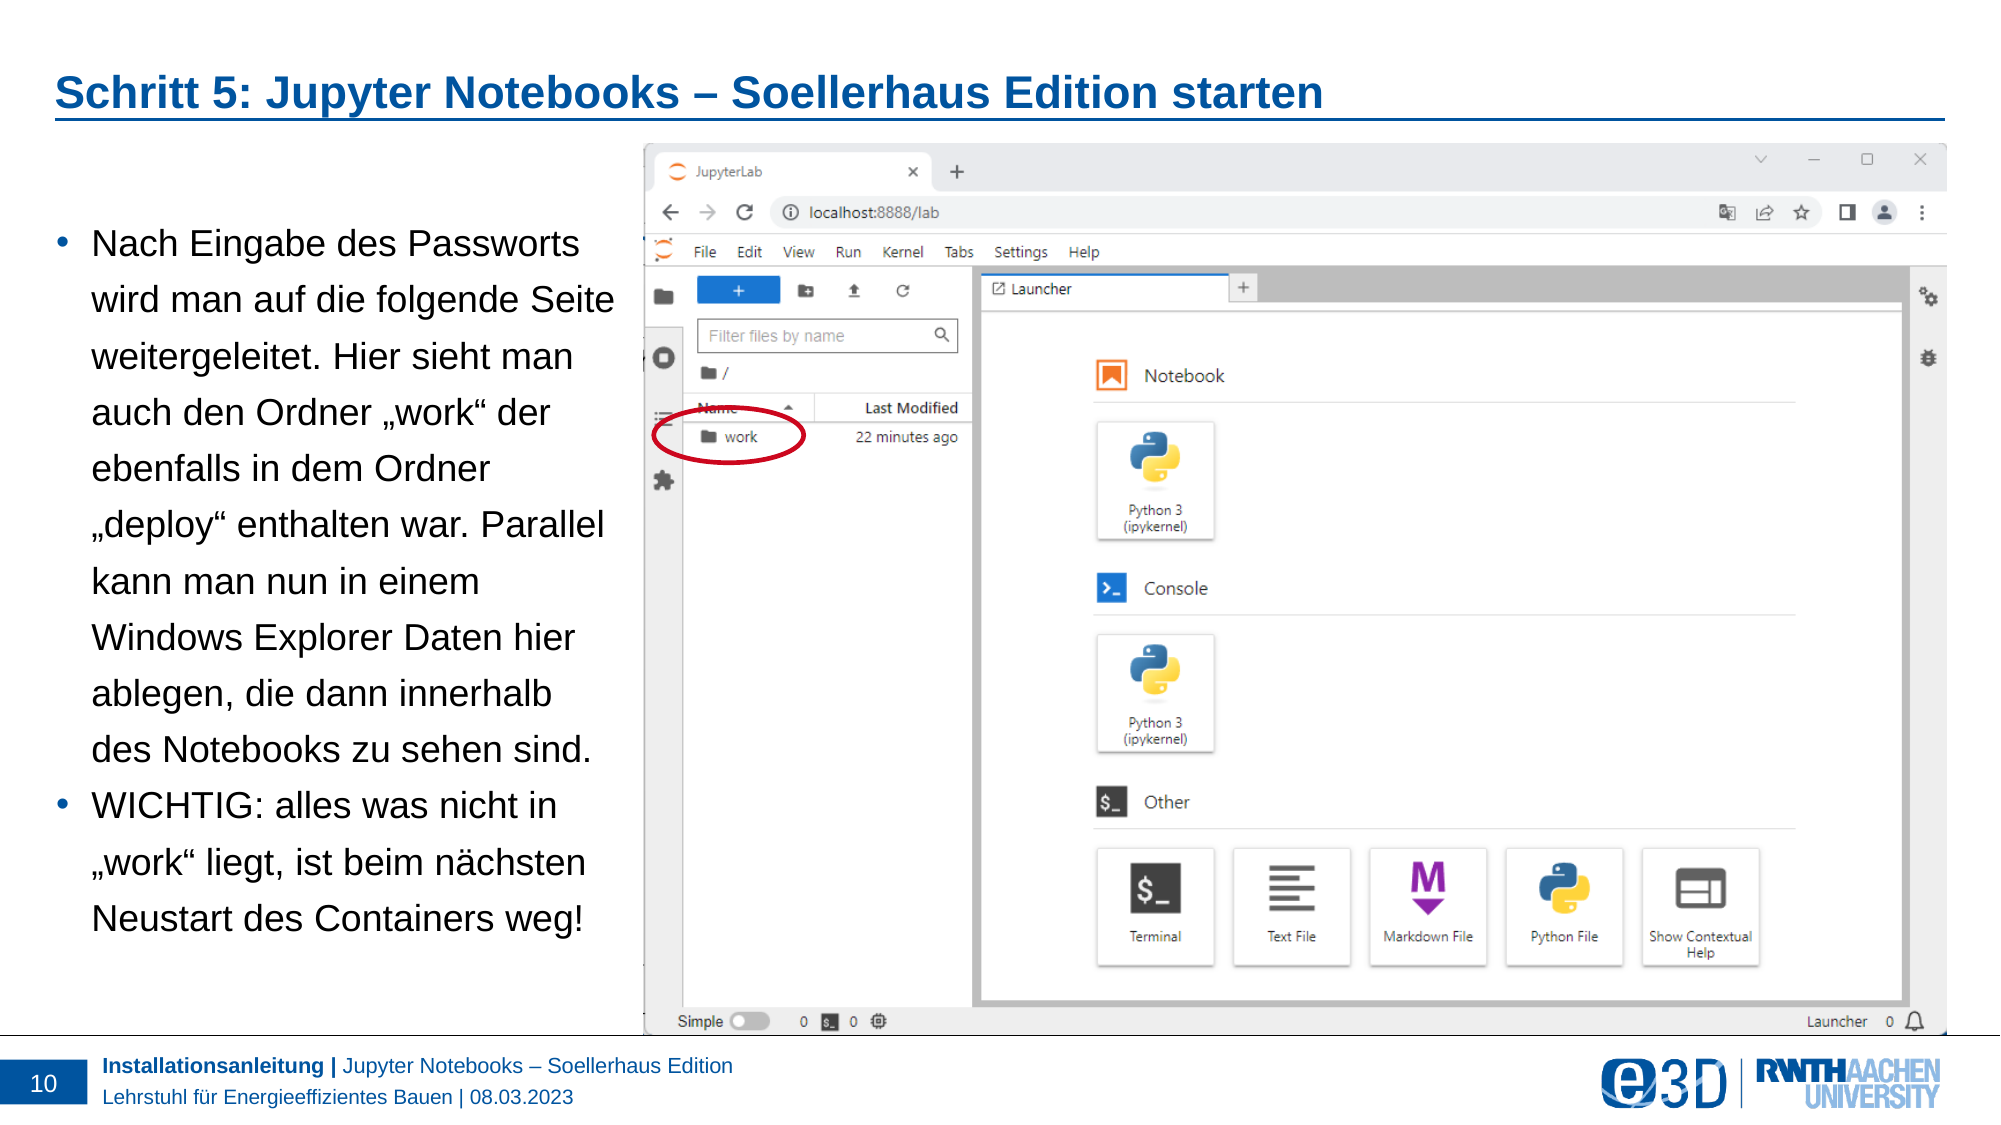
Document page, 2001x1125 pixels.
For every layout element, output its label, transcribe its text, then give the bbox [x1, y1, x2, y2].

picture [643, 143, 1947, 1035]
list Nach Eingabe des Passworts wird man auf die folgende Seite weitergeleitet. Hier sieht man auch den Ordner „work“ der ebenfalls in dem Ordner „deploy“ enthalten war. Parallel kann man nun in einem Windows Explorer Daten hier ablegen, die dann innerhalb des Notebooks zu sehen sind. WICHTIG: alles was nicht in „work“ liegt, ist beim nächsten Neustart des Containers weg! [55, 208, 619, 976]
slide_number 10 [0, 1059, 88, 1105]
title Schritt 5: Jupyter Notebooks – Soellerhaus Edition starten [54, 68, 1946, 119]
picture [1597, 1048, 1946, 1116]
